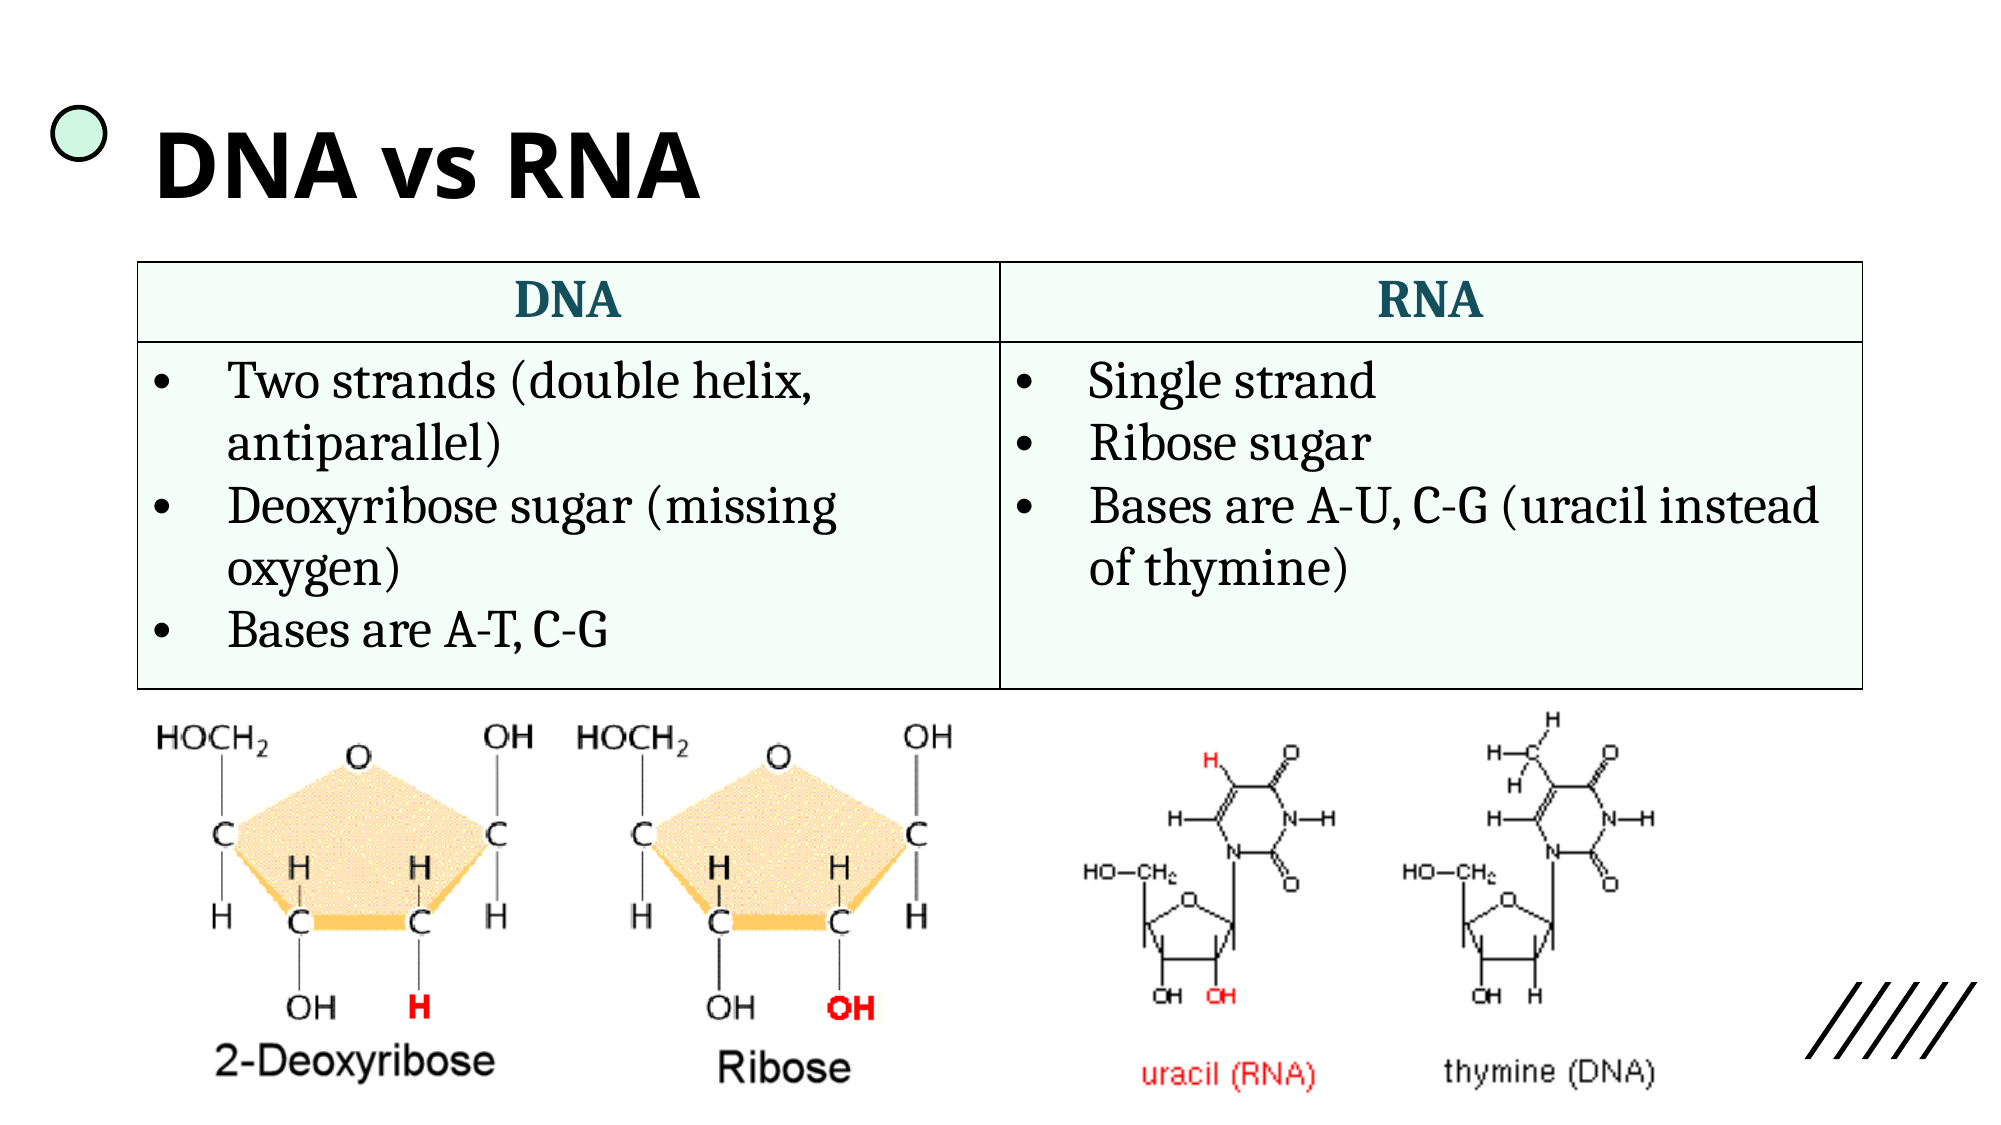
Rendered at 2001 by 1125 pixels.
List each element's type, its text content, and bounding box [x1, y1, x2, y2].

table_header RNA [1001, 263, 1862, 341]
table_cell Two strands (double helix, antiparallel) Deoxyribose sugar (missing oxygen) Bases are A-T, C-G [138, 343, 999, 688]
table_header DNA [138, 263, 999, 341]
picture [1075, 700, 1675, 1116]
title DNA vs RNA [137, 59, 1863, 261]
table_cell Single strand Ribose sugar Bases are A-U, C-G (uracil instead of thymine) [1001, 343, 1862, 688]
picture [137, 700, 981, 1125]
